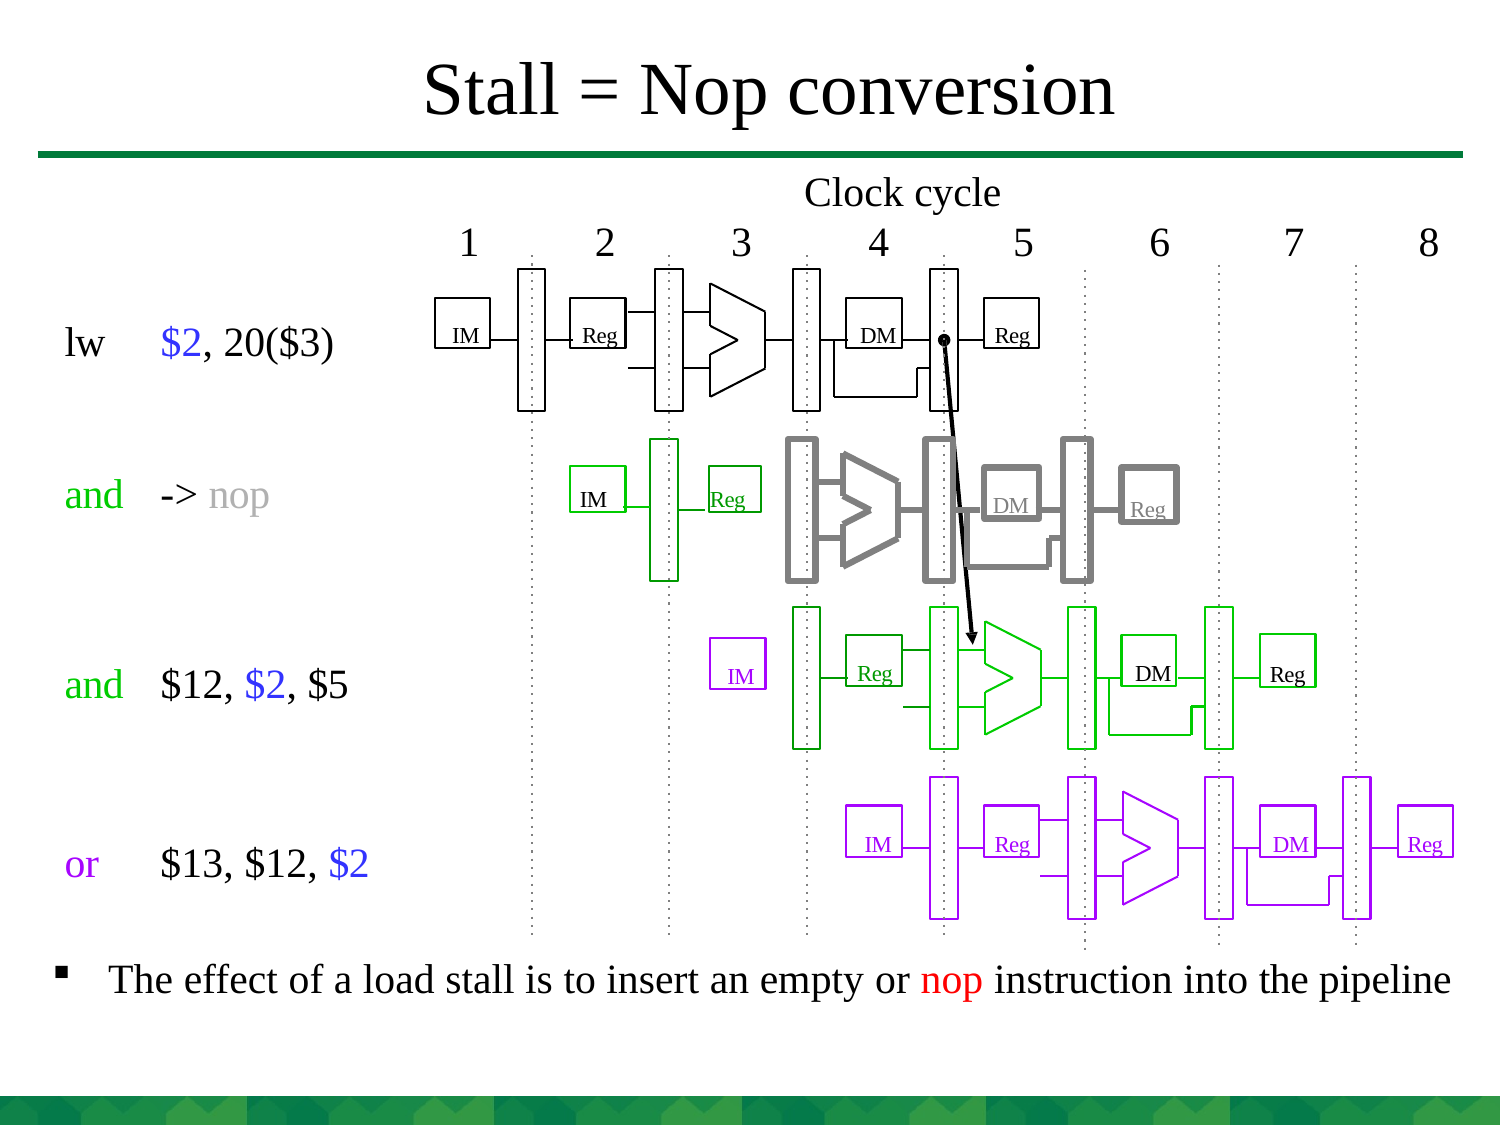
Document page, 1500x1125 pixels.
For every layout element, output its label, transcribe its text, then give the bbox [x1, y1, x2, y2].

text_box 5 [1010, 212, 1038, 252]
text_box 6 [1147, 212, 1174, 252]
picture [0, 1096, 1500, 1125]
text_box 3 [728, 212, 756, 252]
text_box 2 [592, 212, 620, 265]
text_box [490, 254, 574, 936]
text_box lw $2, 20($3) [62, 312, 351, 365]
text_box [1363, 606, 1400, 921]
text_box and -> nop [62, 464, 279, 517]
text_box or $13, $12, $2 [62, 833, 392, 886]
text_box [815, 435, 1119, 585]
text_box The effect of a load stall is to insert an empty or nop instruction into the pipeline [49, 949, 1479, 1002]
text_box Reg [578, 297, 621, 349]
title Stall = Nop conversion [37, 37, 1463, 154]
title Stall = Nop conversion [37, 155, 1463, 228]
text_box 1 [456, 212, 483, 265]
text_box 7 [1281, 212, 1308, 252]
text_box 8 [1416, 212, 1443, 265]
text_box Clock cycle 4 [795, 162, 1010, 252]
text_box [626, 267, 662, 332]
text_box IM [578, 466, 616, 512]
text_box IM [435, 297, 485, 349]
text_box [621, 333, 662, 921]
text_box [667, 253, 1358, 952]
text_box Reg [1405, 805, 1453, 857]
text_box and $12, $2, $5 [62, 654, 370, 707]
